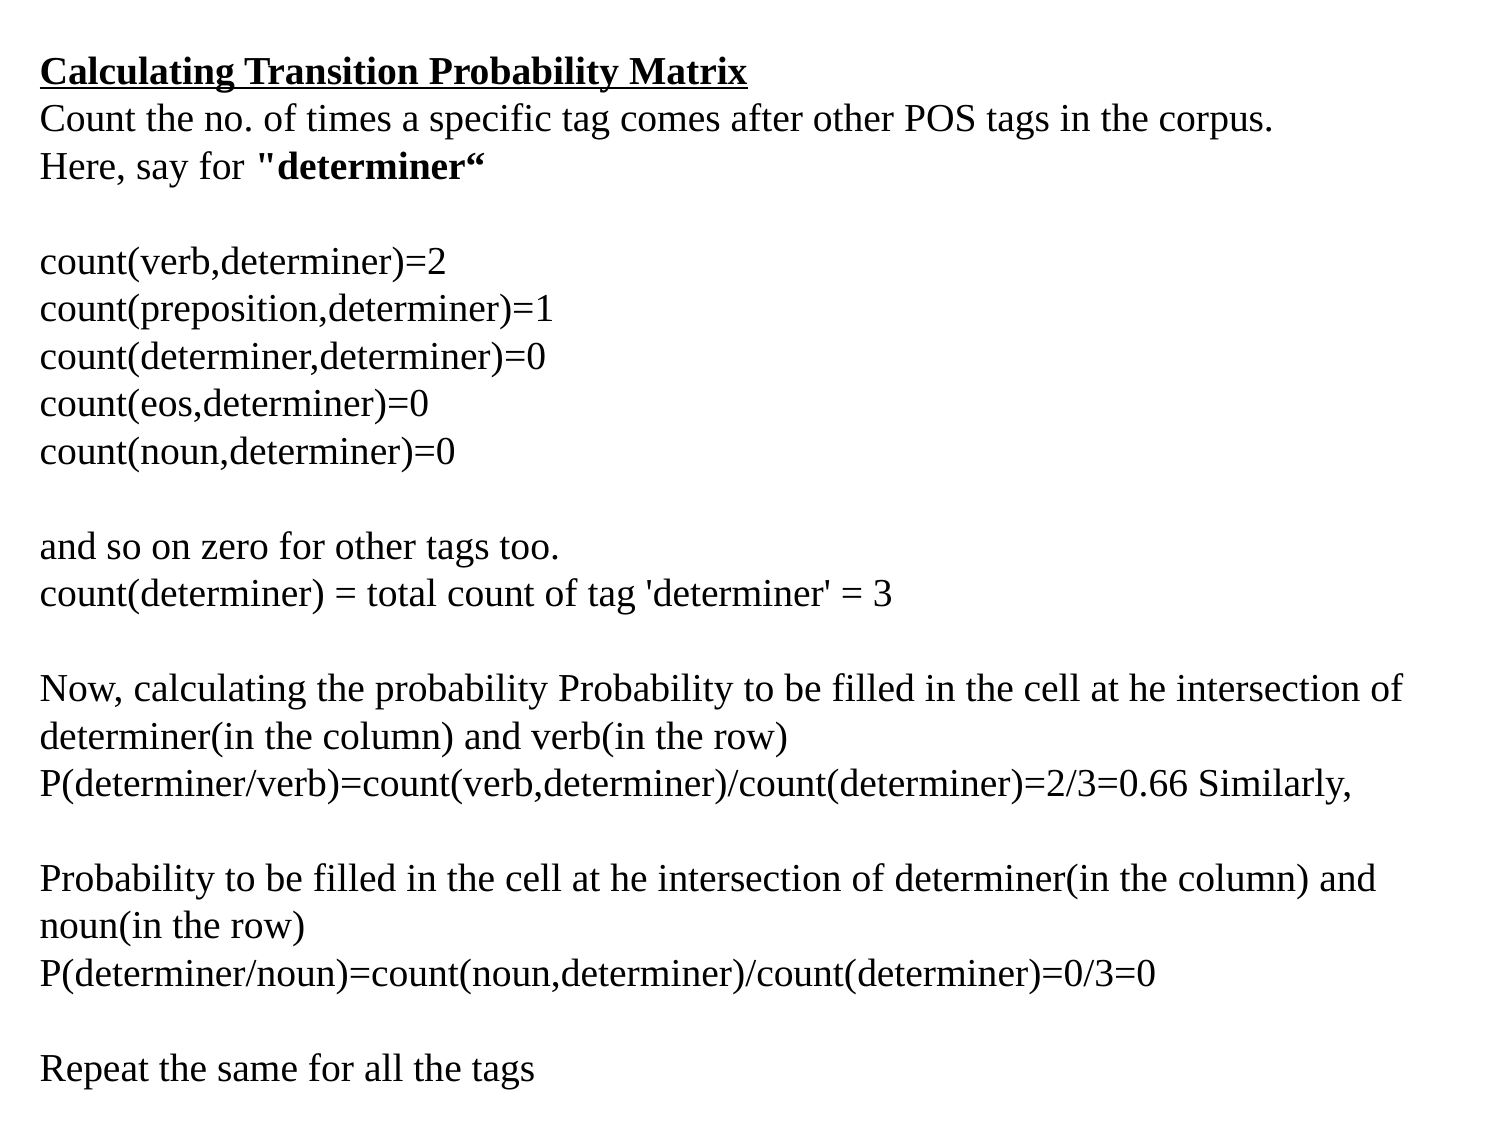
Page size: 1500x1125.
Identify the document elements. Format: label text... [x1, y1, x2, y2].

text_box Calculating Transition Probability Matrix Count the no. of times a specific tag comes after other POS tags in the corpus. Here, say for "determiner“ count(verb,determiner)=2 count(preposition,determiner)=1 count(determiner,determiner)=0 count(eos,determiner)=0 count(noun,determiner)=0 and so on zero for other tags too. count(determiner) = total count of tag 'determiner' = 3 Now, calculating the probability Probability to be filled in the cell at he intersection of determiner(in the column) and verb(in the row) P(determiner/verb)=count(verb,determiner)/count(determiner)=2/3=0.66 Similarly, Probability to be filled in the cell at he intersection of determiner(in the column) and noun(in the row) P(determiner/noun)=count(noun,determiner)/count(determiner)=0/3=0 Repeat the same for all the tags [24, 37, 1463, 1097]
